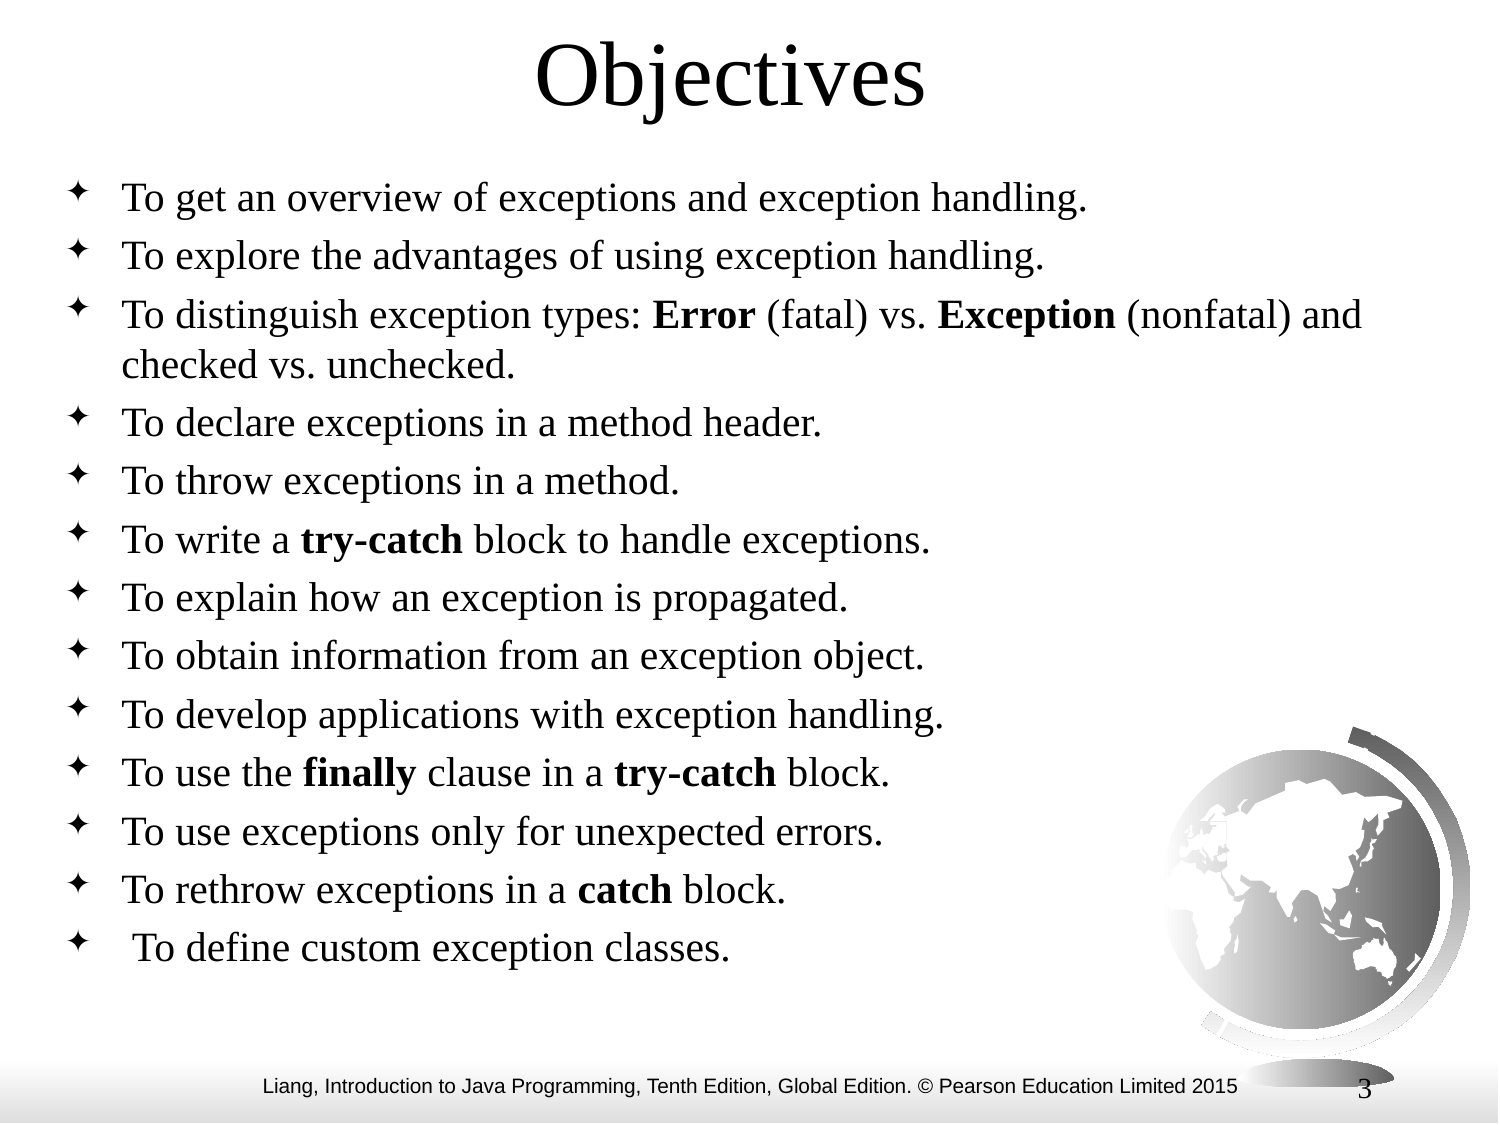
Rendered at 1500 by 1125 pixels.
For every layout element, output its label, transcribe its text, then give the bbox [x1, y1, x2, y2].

title Objectives [0, 24, 1463, 113]
slide_number 3 [1074, 1088, 1388, 1125]
list To get an overview of exceptions and exception handling. To explore the advantages of using exception handling. To distinguish exception types: Error (fatal) vs. Exception (nonfatal) and checked vs. unchecked. To declare exceptions in a method header. To throw exceptions in a method. To write a try-catch block to handle exceptions. To explain how an exception is propagated. To obtain information from an exception object. To develop applications with exception handling. To use the finally clause in a try-catch block. To use exceptions only for unexpected errors. To rethrow exceptions in a catch block. To define custom exception classes. [50, 162, 1463, 1088]
